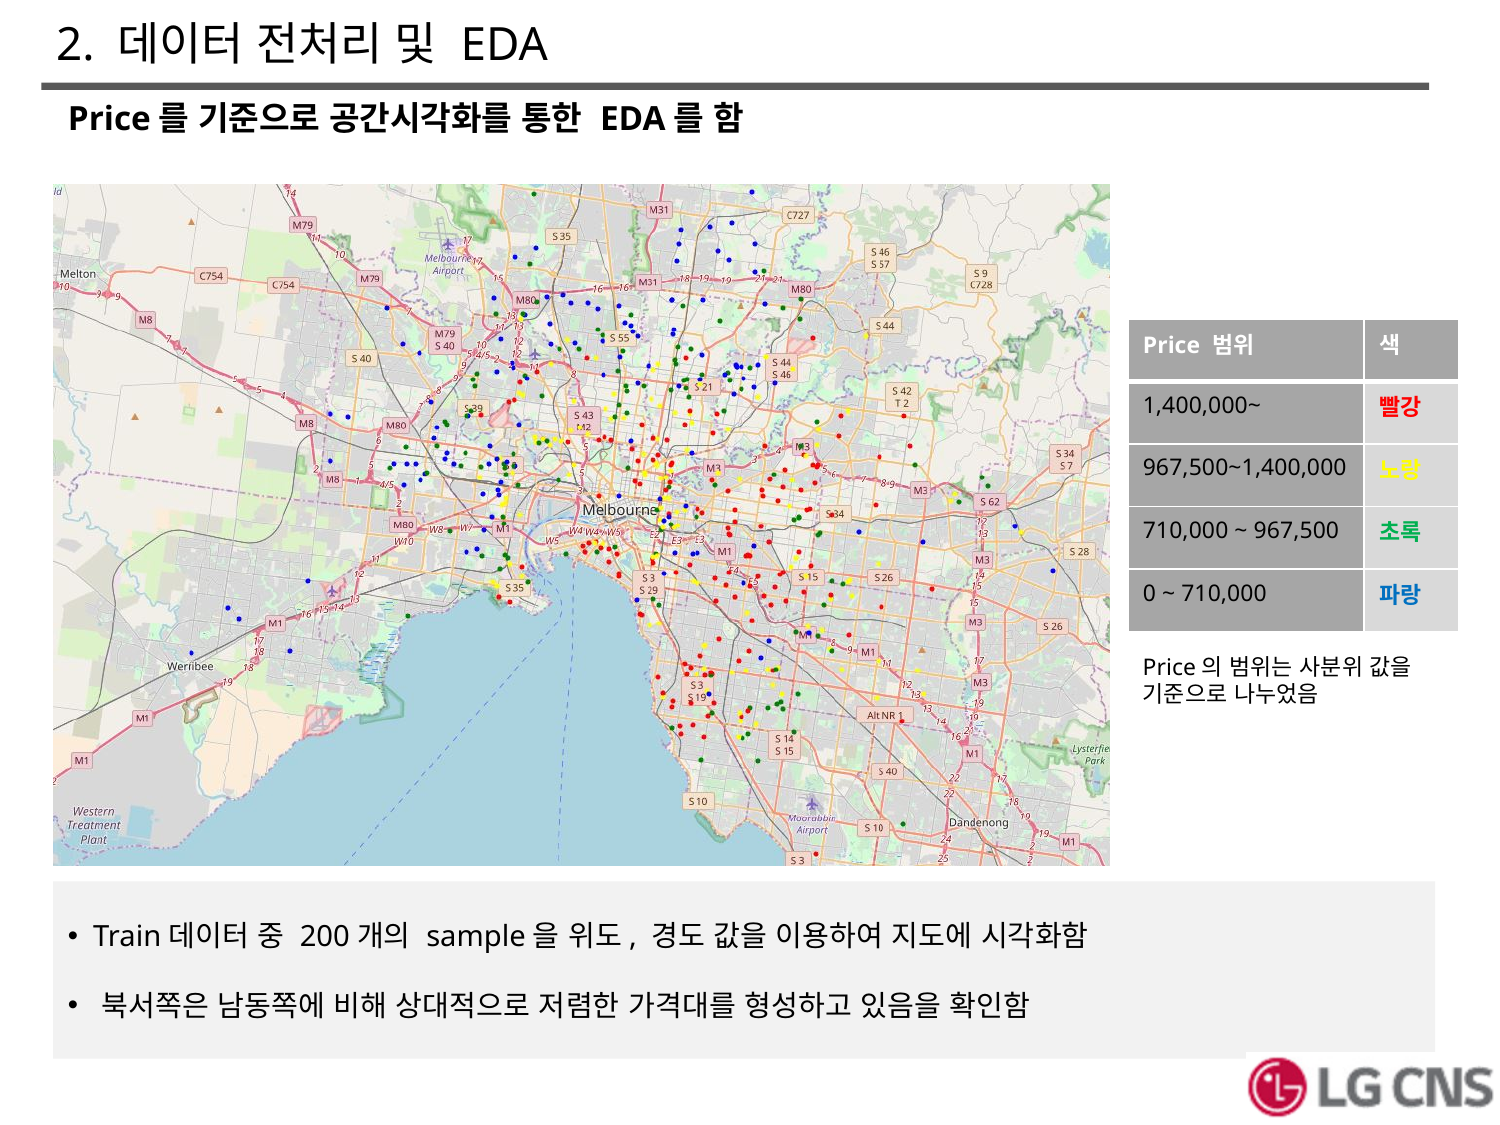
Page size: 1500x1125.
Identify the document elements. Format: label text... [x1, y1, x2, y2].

text_box 2. 데이터 전처리 및 EDA [41, 7, 1152, 78]
table_cell 초록 [1365, 507, 1458, 568]
table_header Price 범위 [1129, 320, 1363, 379]
text_box Price를 기준으로 공간시각화를 통한 EDA를 함 [53, 89, 1459, 145]
text_box [39, 80, 1431, 92]
table_header 색 [1365, 320, 1458, 379]
picture [1245, 1052, 1500, 1125]
table_cell 0 ~ 710,000 [1129, 570, 1363, 631]
text_box Price의 범위는 사분위 값을 기준으로 나누었음 [1128, 645, 1447, 715]
table_cell 노랑 [1365, 445, 1458, 506]
picture [52, 184, 1110, 866]
table_cell 710,000 ~ 967,500 [1129, 507, 1363, 568]
table_cell 파랑 [1365, 570, 1458, 631]
text_box Train데이터 중 200개의 sample을 위도, 경도 값을 이용하여 지도에 시각화함 북서쪽은 남동쪽에 비해 상대적으로 저렴한 가격대를 형성하고 있음을 확인함 [51, 879, 1437, 1061]
table_cell 1,400,000~ [1129, 384, 1363, 443]
table_cell 빨강 [1365, 384, 1458, 443]
table_cell 967,500~1,400,000 [1129, 445, 1363, 506]
